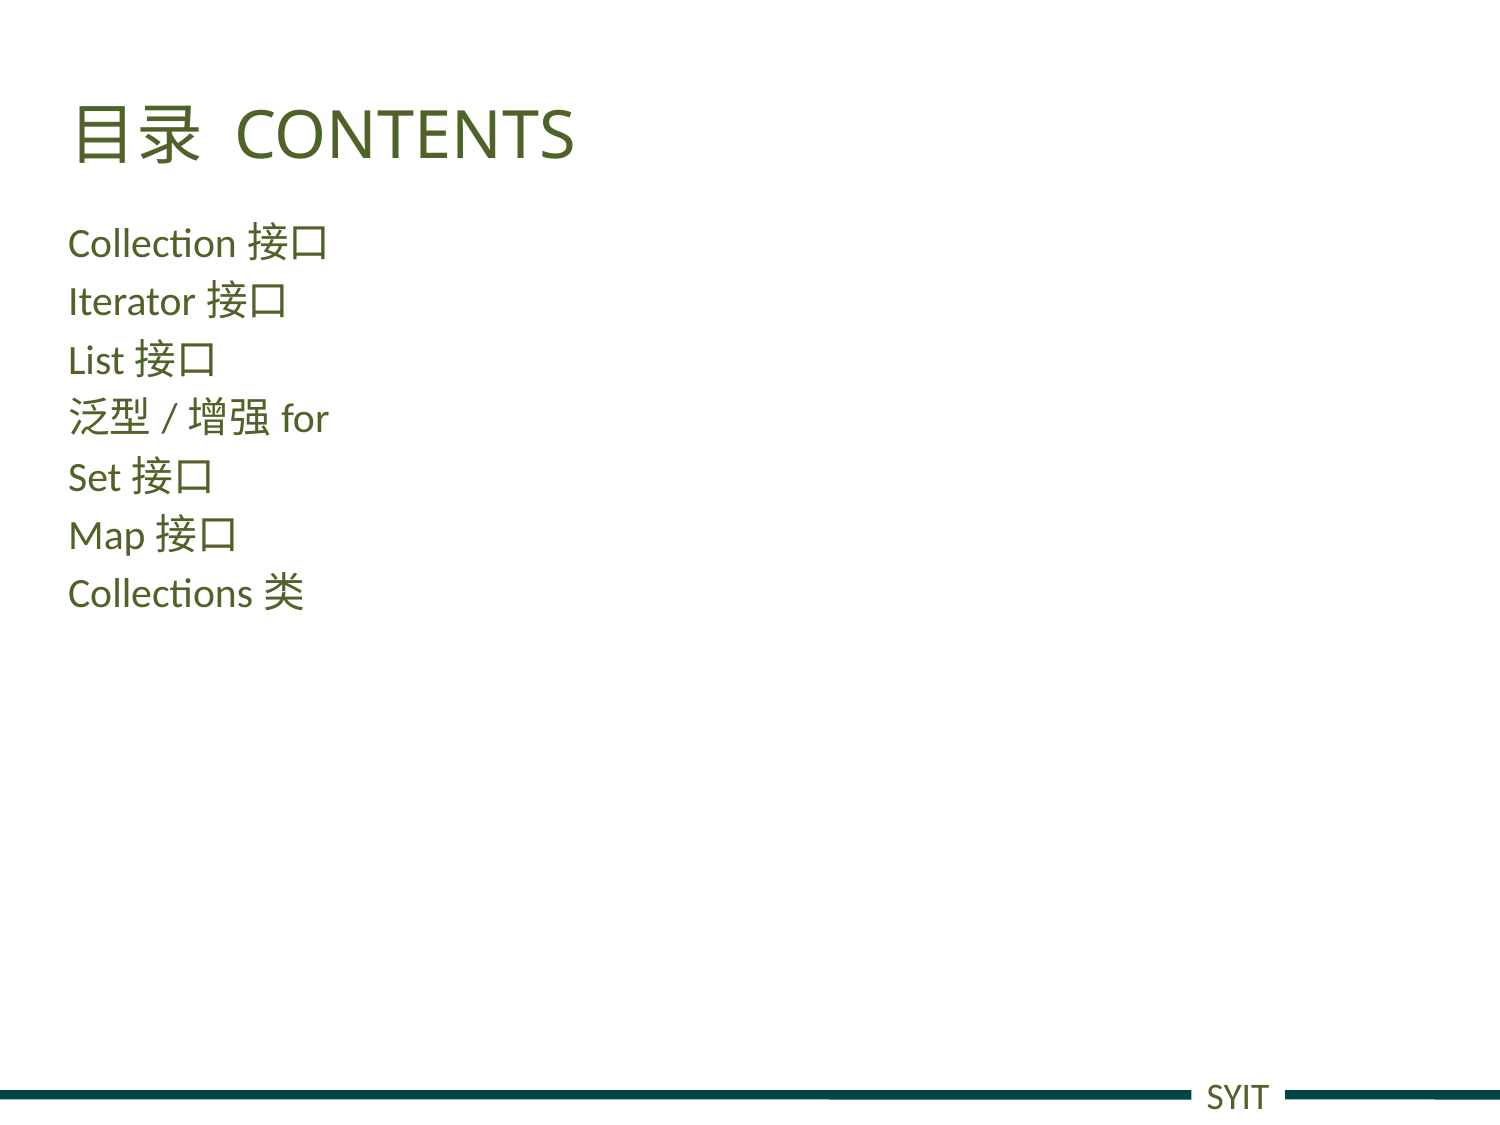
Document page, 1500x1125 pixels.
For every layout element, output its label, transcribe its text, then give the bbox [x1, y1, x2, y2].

title 目录 CONTENTS [54, 59, 1042, 205]
text_box SYIT [1191, 1064, 1285, 1124]
subtitle Collection接口 Iterator接口 List接口 泛型/增强for Set接口 Map接口 Collections类 [53, 208, 1430, 1035]
